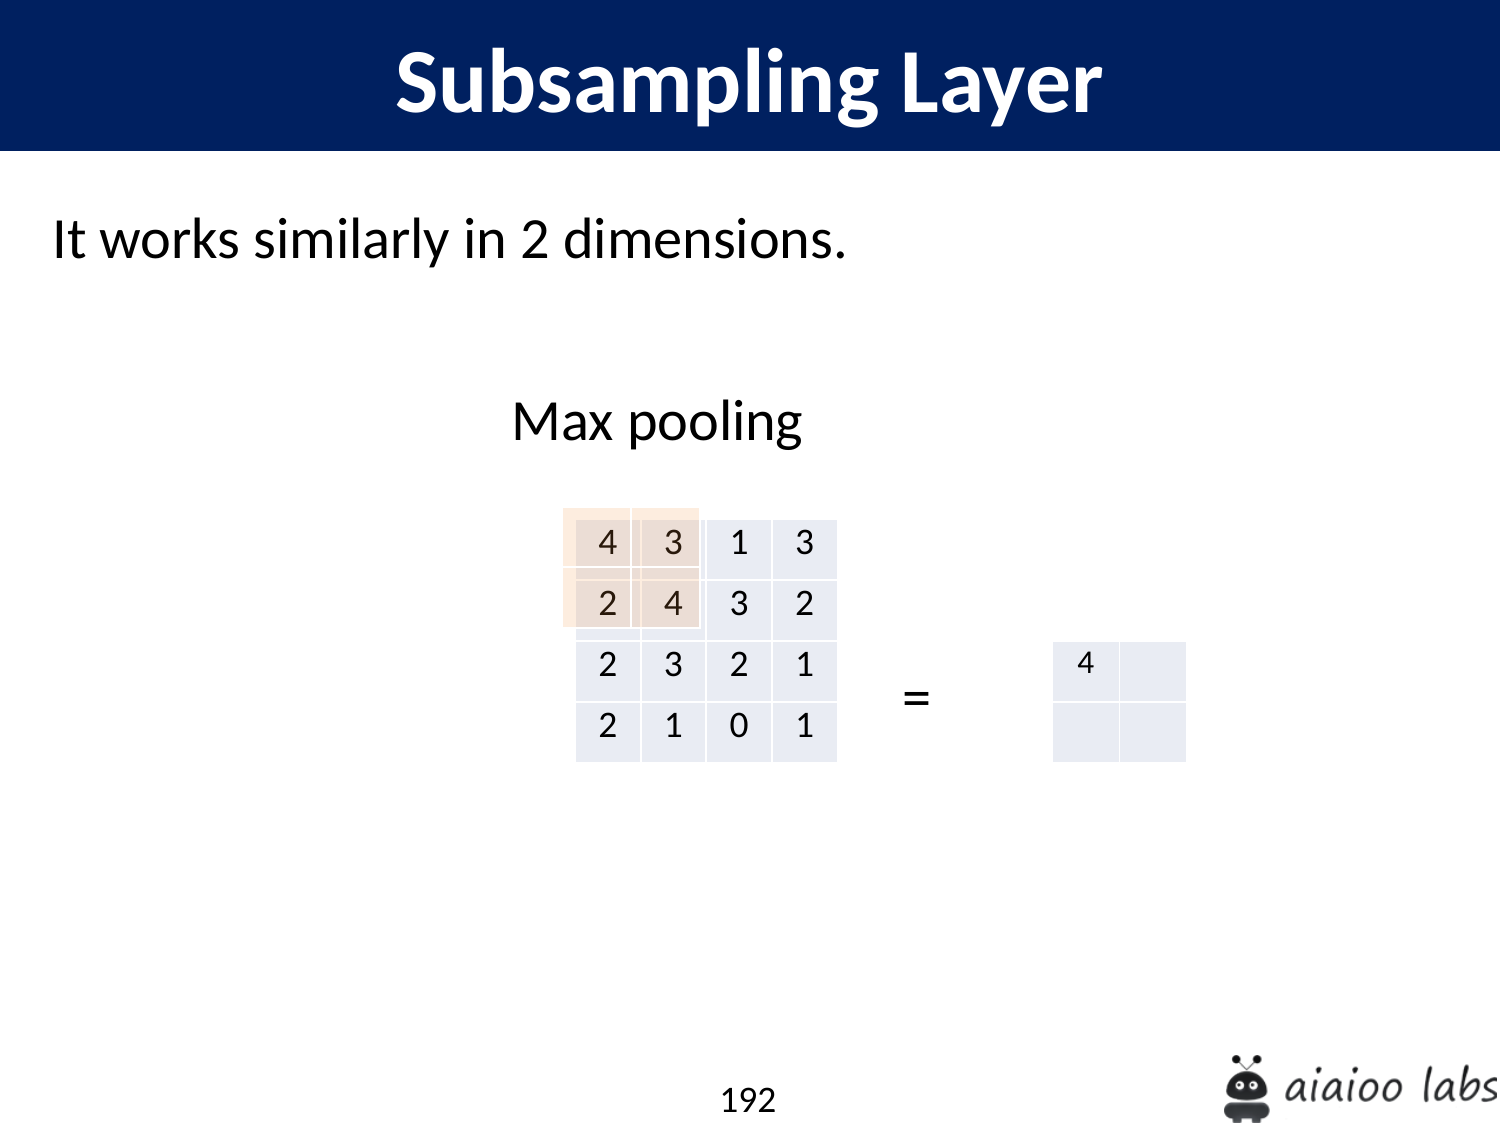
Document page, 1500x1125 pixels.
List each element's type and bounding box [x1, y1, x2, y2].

table_header [563, 508, 630, 566]
table_header [1053, 642, 1119, 701]
table_cell [576, 642, 640, 701]
table_header [707, 520, 771, 579]
table_cell [642, 581, 705, 640]
table_cell [563, 568, 630, 627]
table_cell [576, 703, 640, 762]
table_cell [707, 581, 771, 640]
table_header [701, 520, 705, 579]
text_box [37, 192, 1463, 278]
picture [1224, 1055, 1497, 1123]
table_cell [707, 642, 771, 701]
table_cell [1120, 703, 1186, 762]
table_header [773, 520, 837, 579]
text_box [0, 0, 1500, 151]
table_cell [642, 703, 705, 762]
table_cell [1053, 703, 1119, 762]
table_cell [632, 568, 699, 627]
text_box [496, 375, 888, 460]
table_cell [773, 703, 837, 762]
table_cell [773, 581, 837, 640]
table_cell [642, 642, 705, 701]
table_header [1120, 642, 1186, 701]
table_cell [576, 629, 640, 640]
table_cell [773, 642, 837, 701]
text_box [887, 651, 1051, 737]
table_cell [707, 703, 771, 762]
table_header [632, 508, 699, 566]
